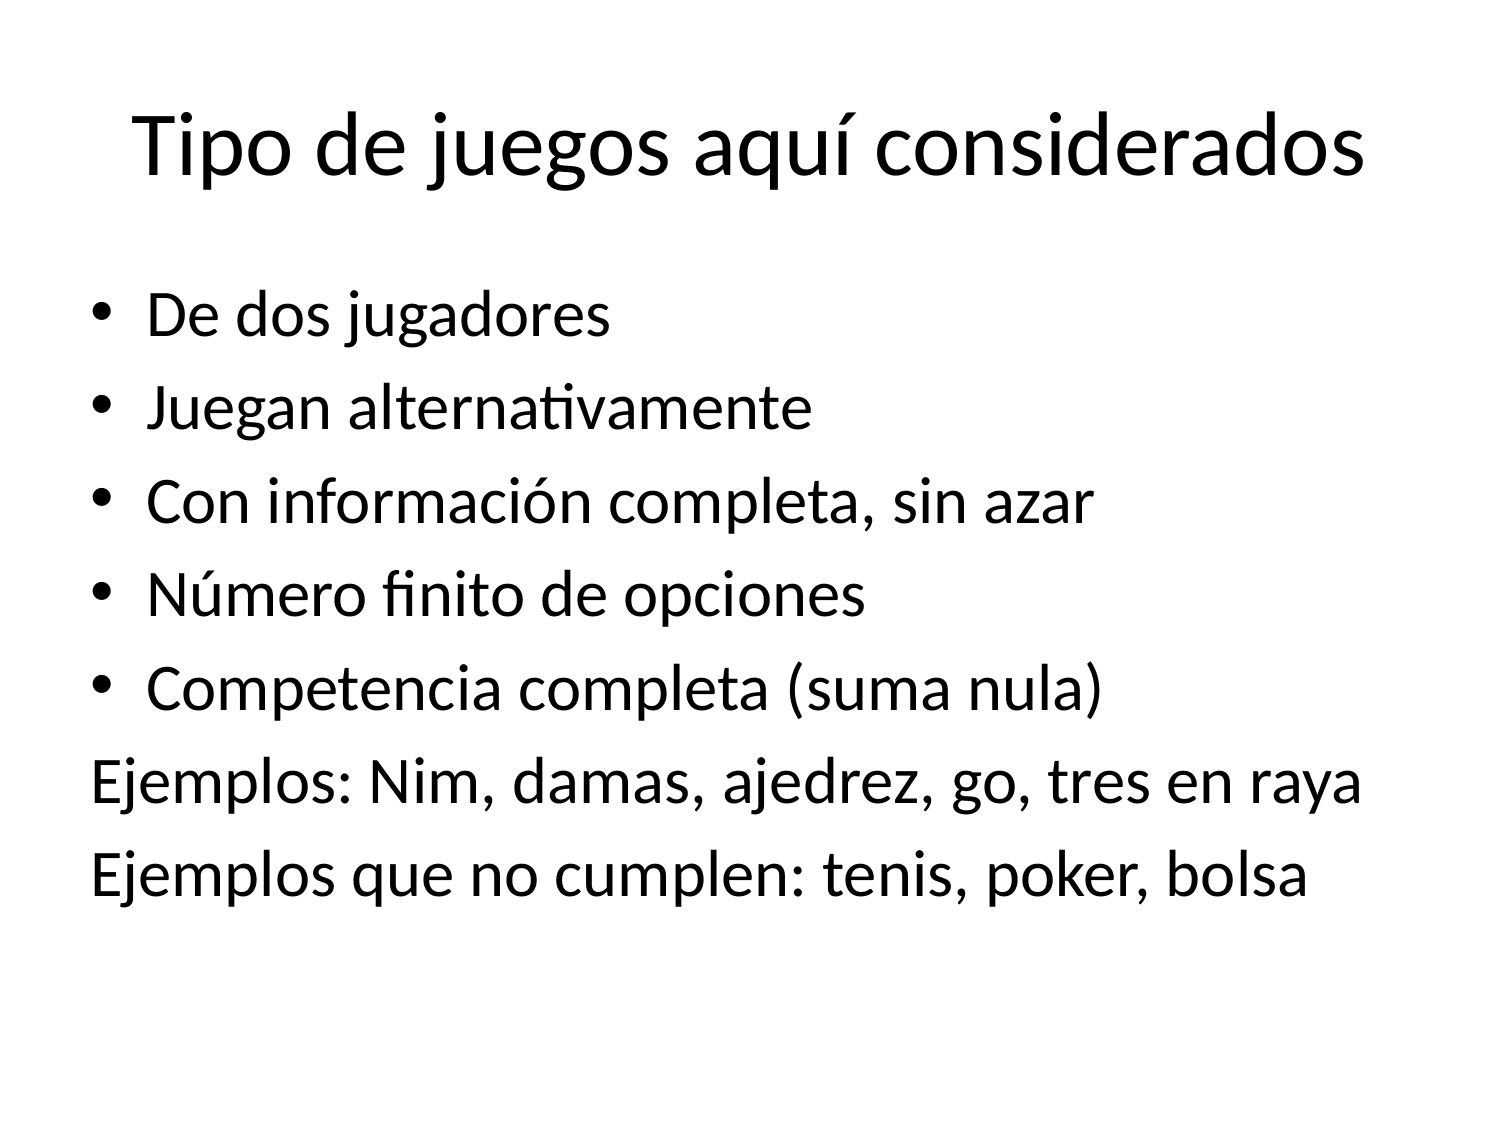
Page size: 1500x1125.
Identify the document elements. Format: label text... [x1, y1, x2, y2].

title Tipo de juegos aquí considerados [75, 45, 1425, 233]
list De dos jugadores Juegan alternativamente Con información completa, sin azar Número finito de opciones Competencia completa (suma nula) Ejemplos: Nim, damas, ajedrez, go, tres en raya Ejemplos que no cumplen: tenis, poker, bolsa [75, 262, 1425, 1005]
